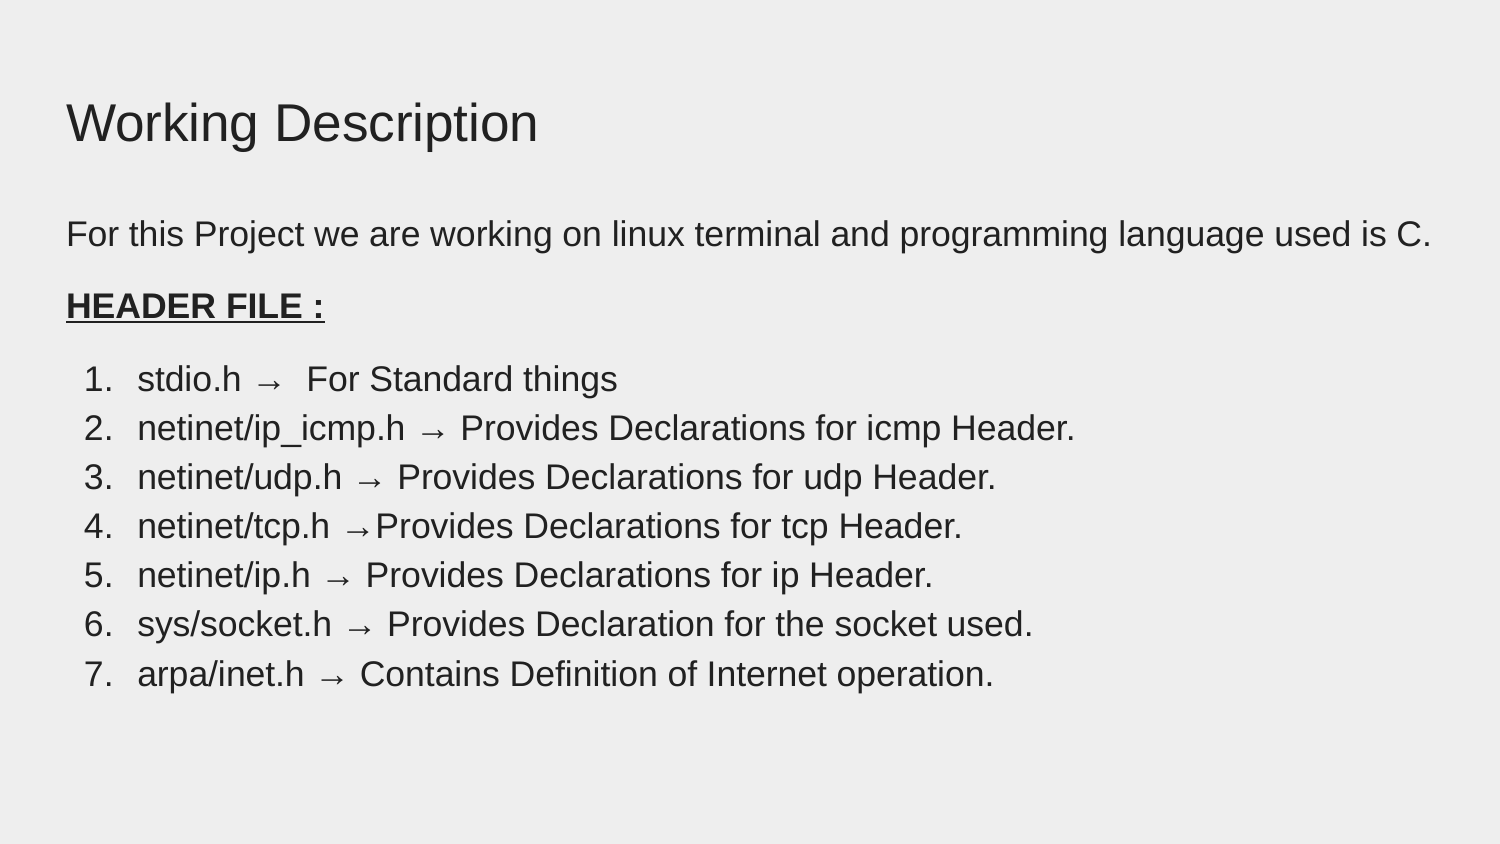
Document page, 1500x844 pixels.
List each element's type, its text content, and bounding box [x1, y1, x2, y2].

title Working Description [51, 72, 1449, 167]
list For this Project we are working on linux terminal and programming language used is C. HEADER FILE : stdio.h → For Standard things netinet/ip_icmp.h → Provides Declarations for icmp Header. netinet/udp.h → Provides Declarations for udp Header. netinet/tcp.h →Provides Declarations for tcp Header. netinet/ip.h → Provides Declarations for ip Header. sys/socket.h → Provides Declaration for the socket used. arpa/inet.h → Contains Definition of Internet operation. [51, 189, 1449, 750]
